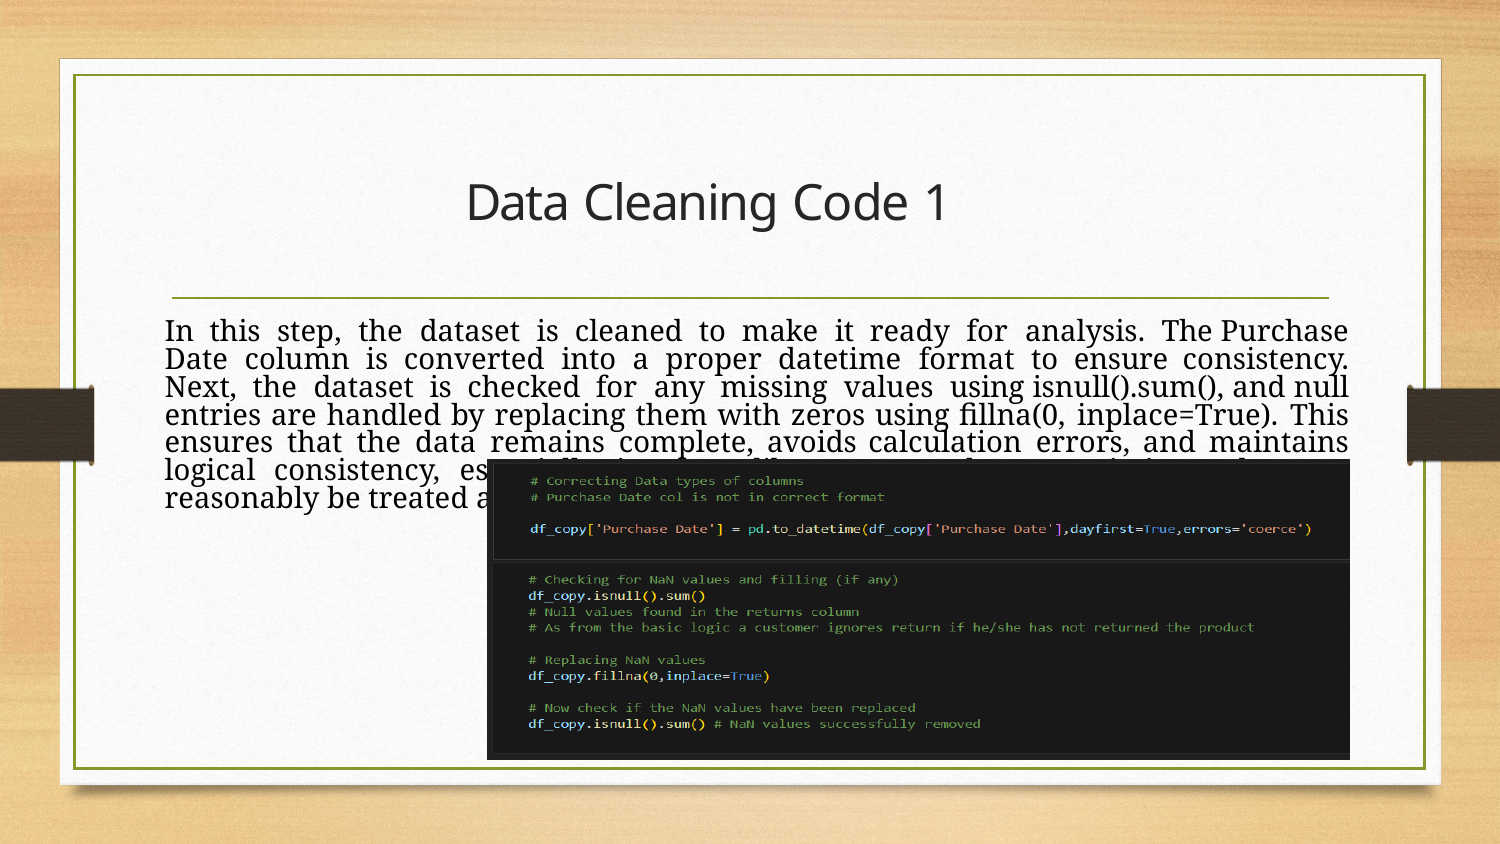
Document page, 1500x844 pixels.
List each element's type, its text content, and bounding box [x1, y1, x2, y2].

text_box In this step, the dataset is cleaned to make it ready for analysis. The Purchase Date column is converted into a proper datetime format to ensure consistency. Next, the dataset is checked for any missing values using isnull().sum(), and null entries are handled by replacing them with zeros using fillna(0, inplace=True). This ensures that the data remains complete, avoids calculation errors, and maintains logical consistency, especially in cases like returns where a missing value can reasonably be treated as zero. [162, 310, 1350, 515]
picture [0, 0, 1500, 844]
title Data Cleaning Code 1 [125, 110, 1172, 271]
